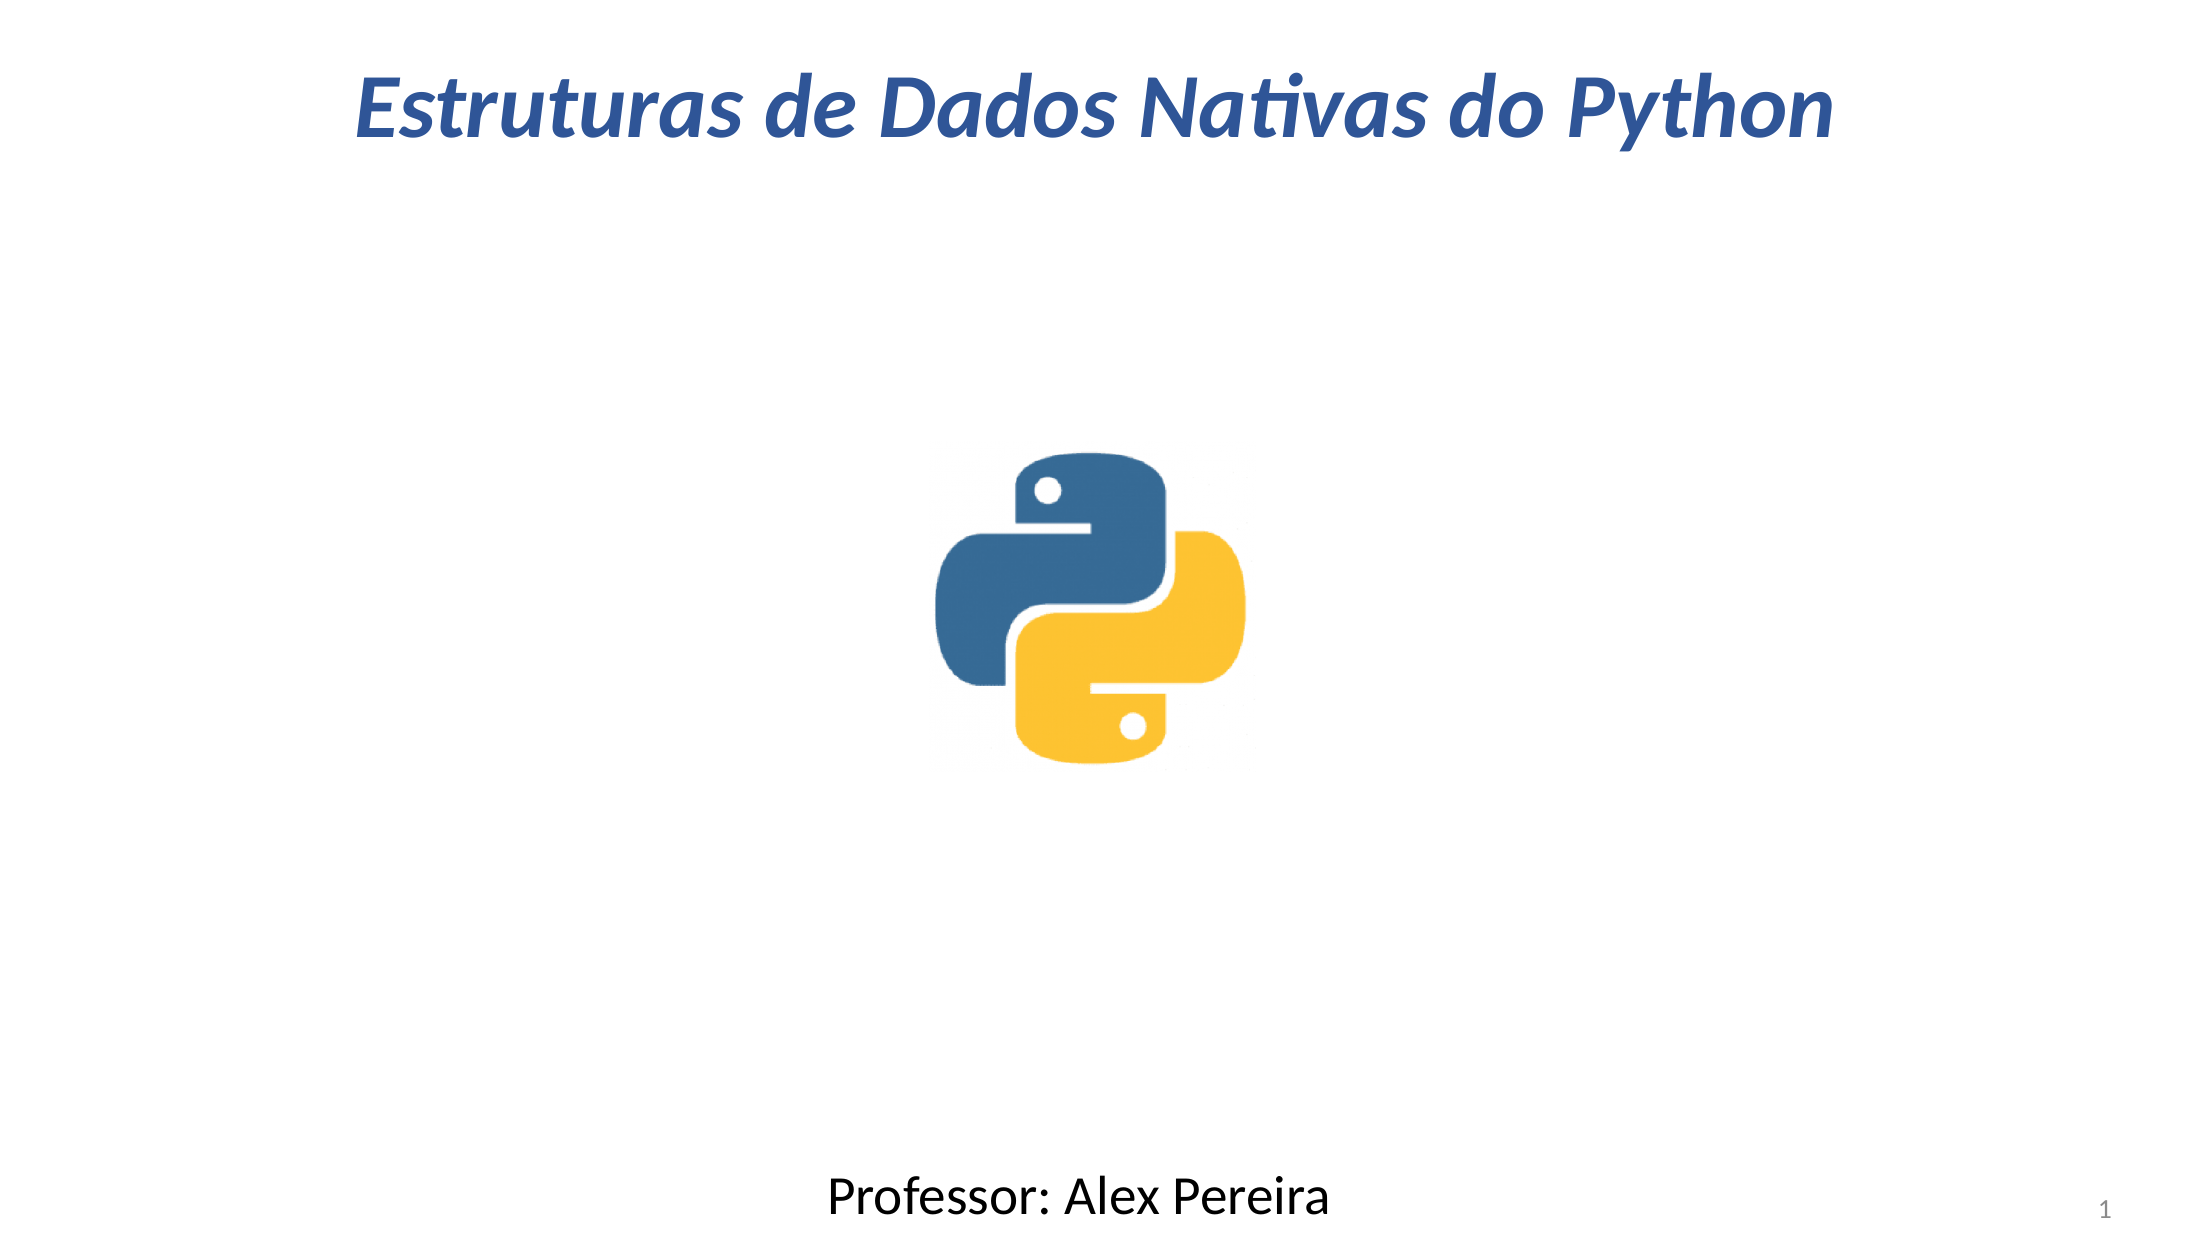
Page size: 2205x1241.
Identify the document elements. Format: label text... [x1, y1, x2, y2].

text_box 1 [1630, 1174, 2127, 1240]
picture [929, 441, 1256, 772]
text_box Estruturas de Dados Nativas do Python [84, 4, 2110, 164]
text_box Professor: Alex Pereira [812, 1152, 1373, 1240]
